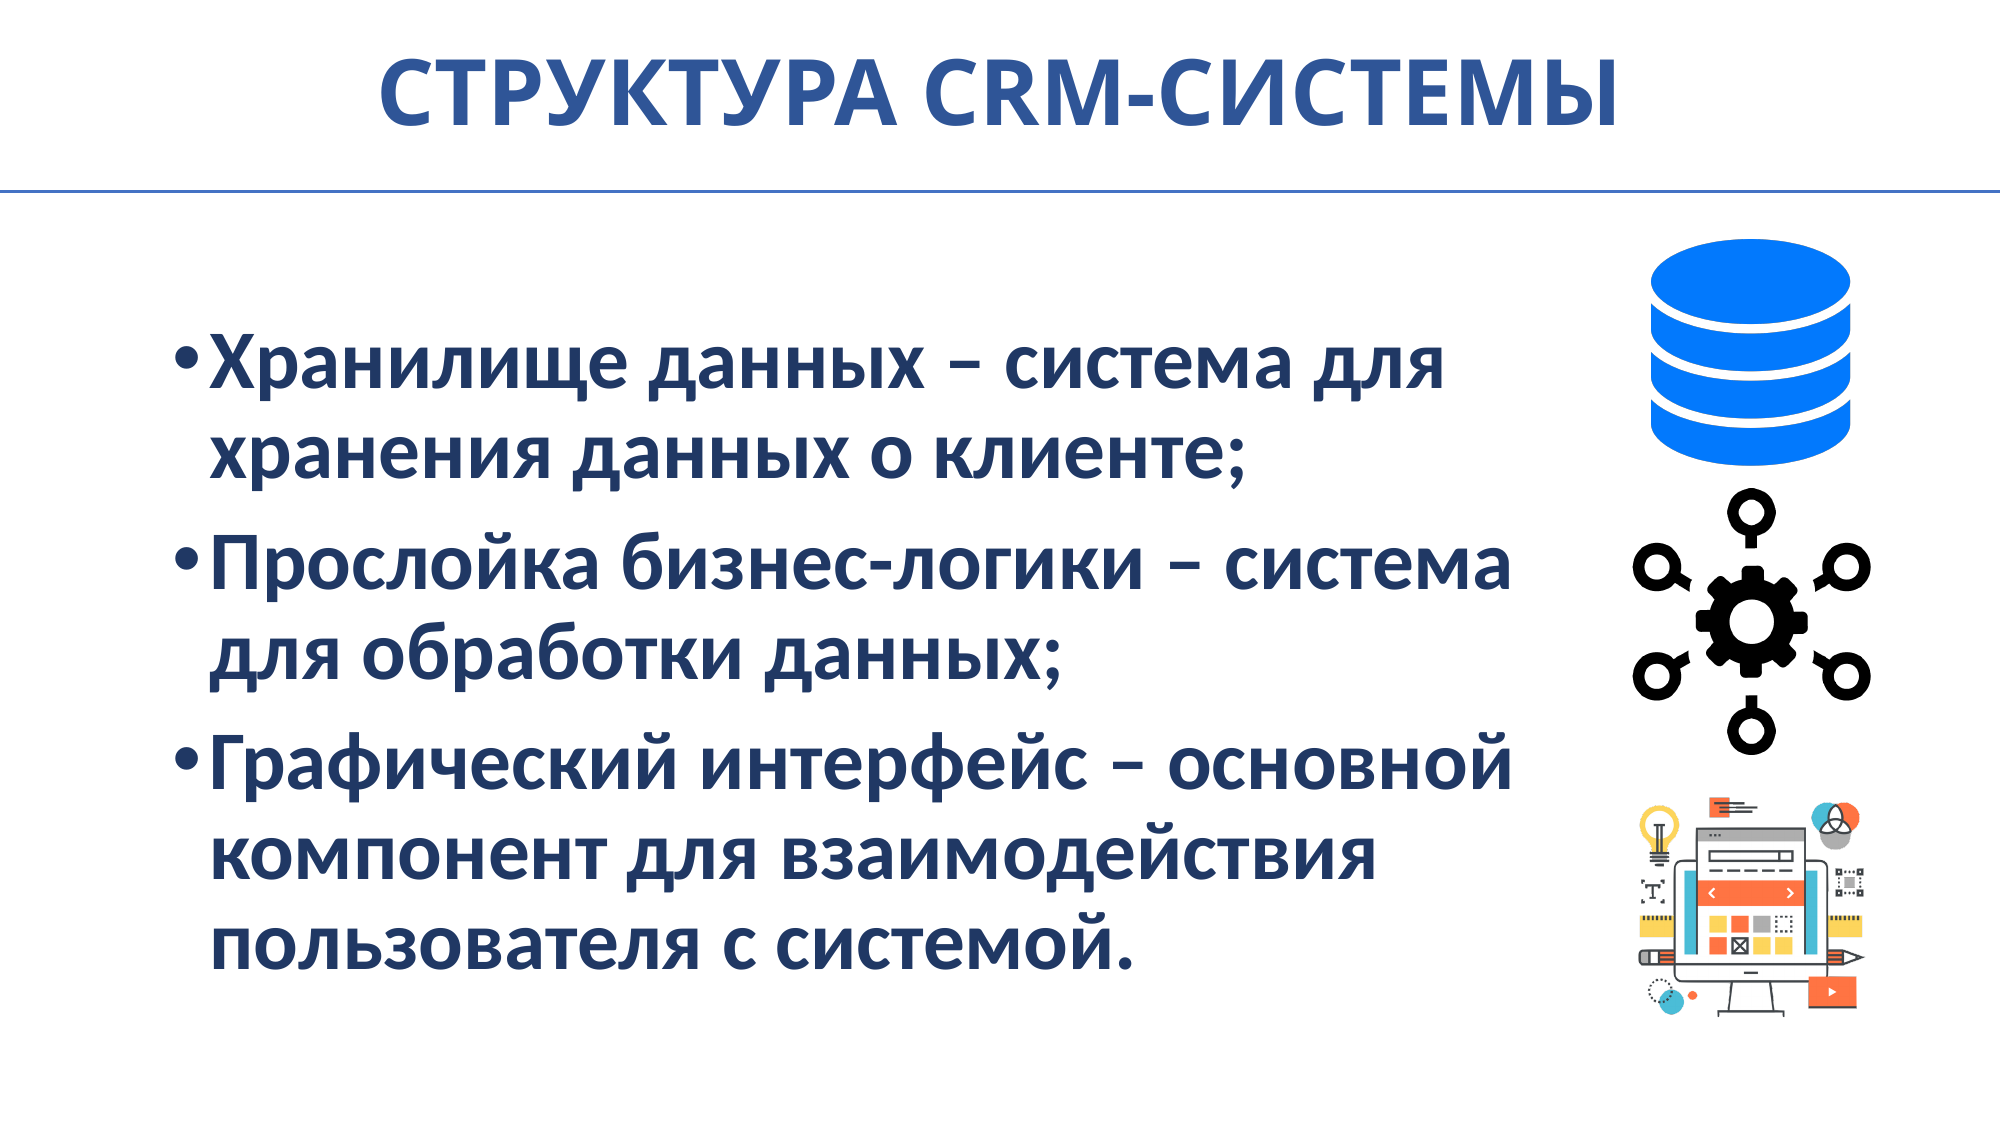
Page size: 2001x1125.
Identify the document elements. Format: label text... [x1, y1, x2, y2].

picture [1632, 788, 1871, 1026]
picture [1632, 488, 1871, 755]
list Хранилище данных – система для хранения данных о клиенте; Прослойка бизнес-логики – система для обработки данных; Графический интерфейс – основной компонент для взаимодействия пользователя с системой. [157, 309, 1554, 1014]
picture [1632, 239, 1871, 477]
title СТРУКТУРА CRM-СИСТЕМЫ [137, 0, 1863, 190]
